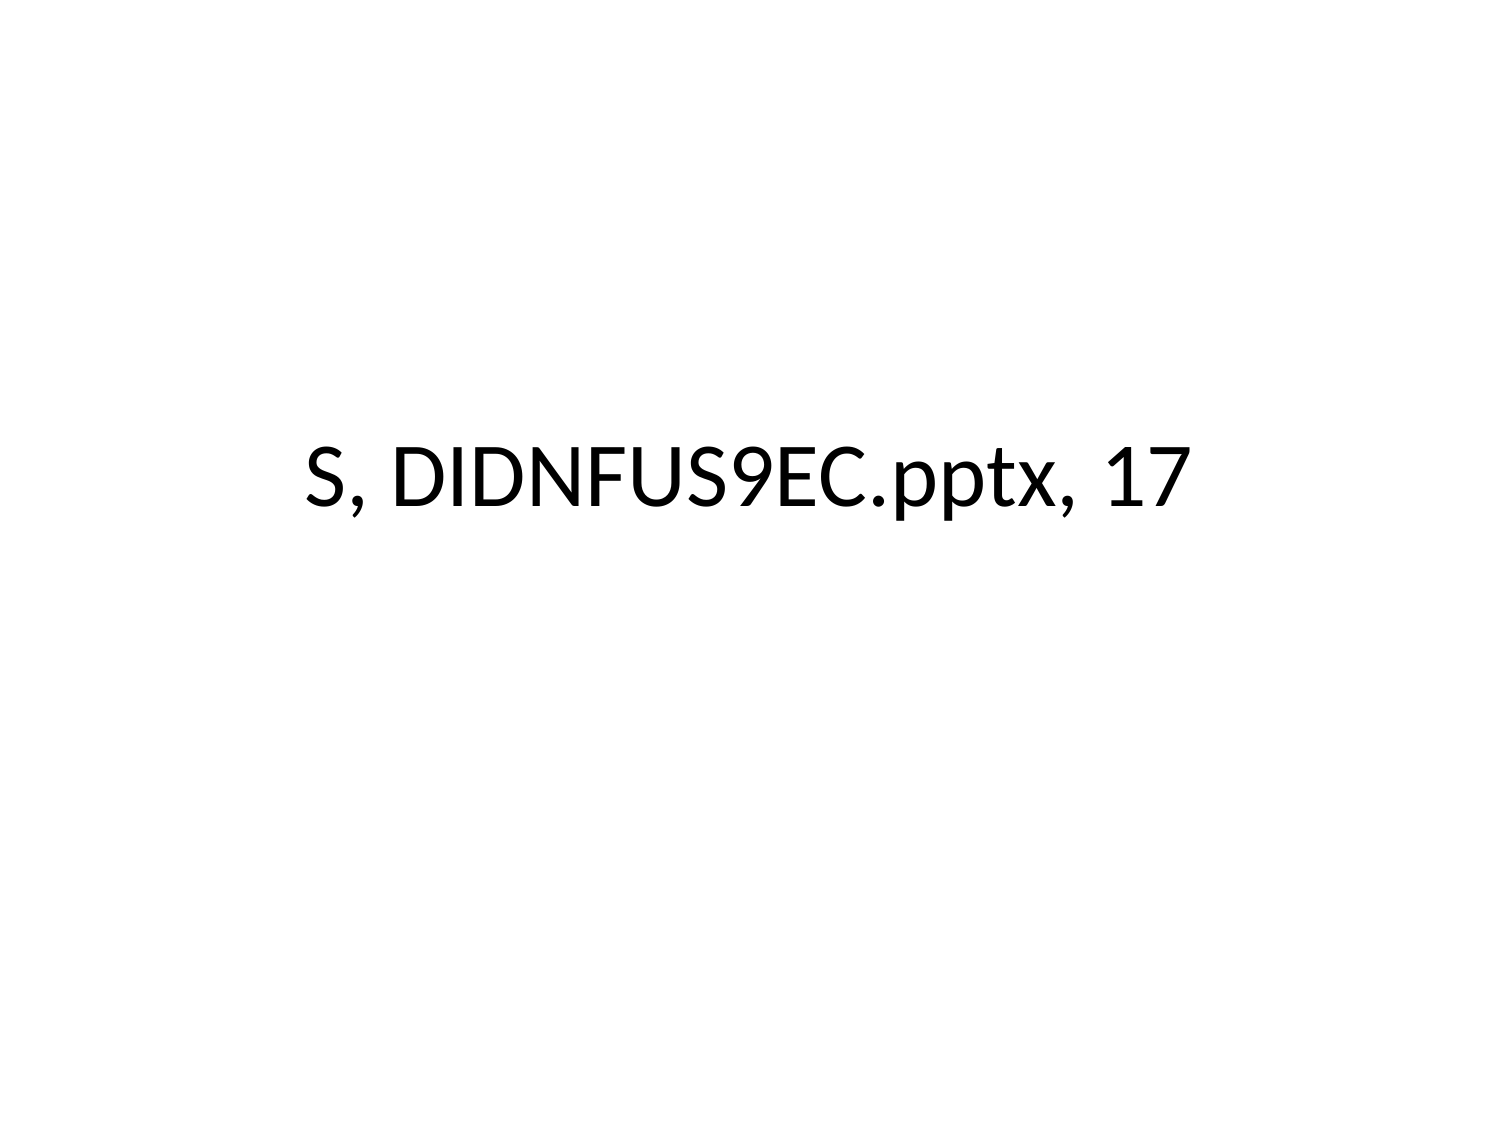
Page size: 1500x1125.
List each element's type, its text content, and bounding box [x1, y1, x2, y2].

title S, DIDNFUS9EC.pptx, 17 [112, 349, 1388, 591]
